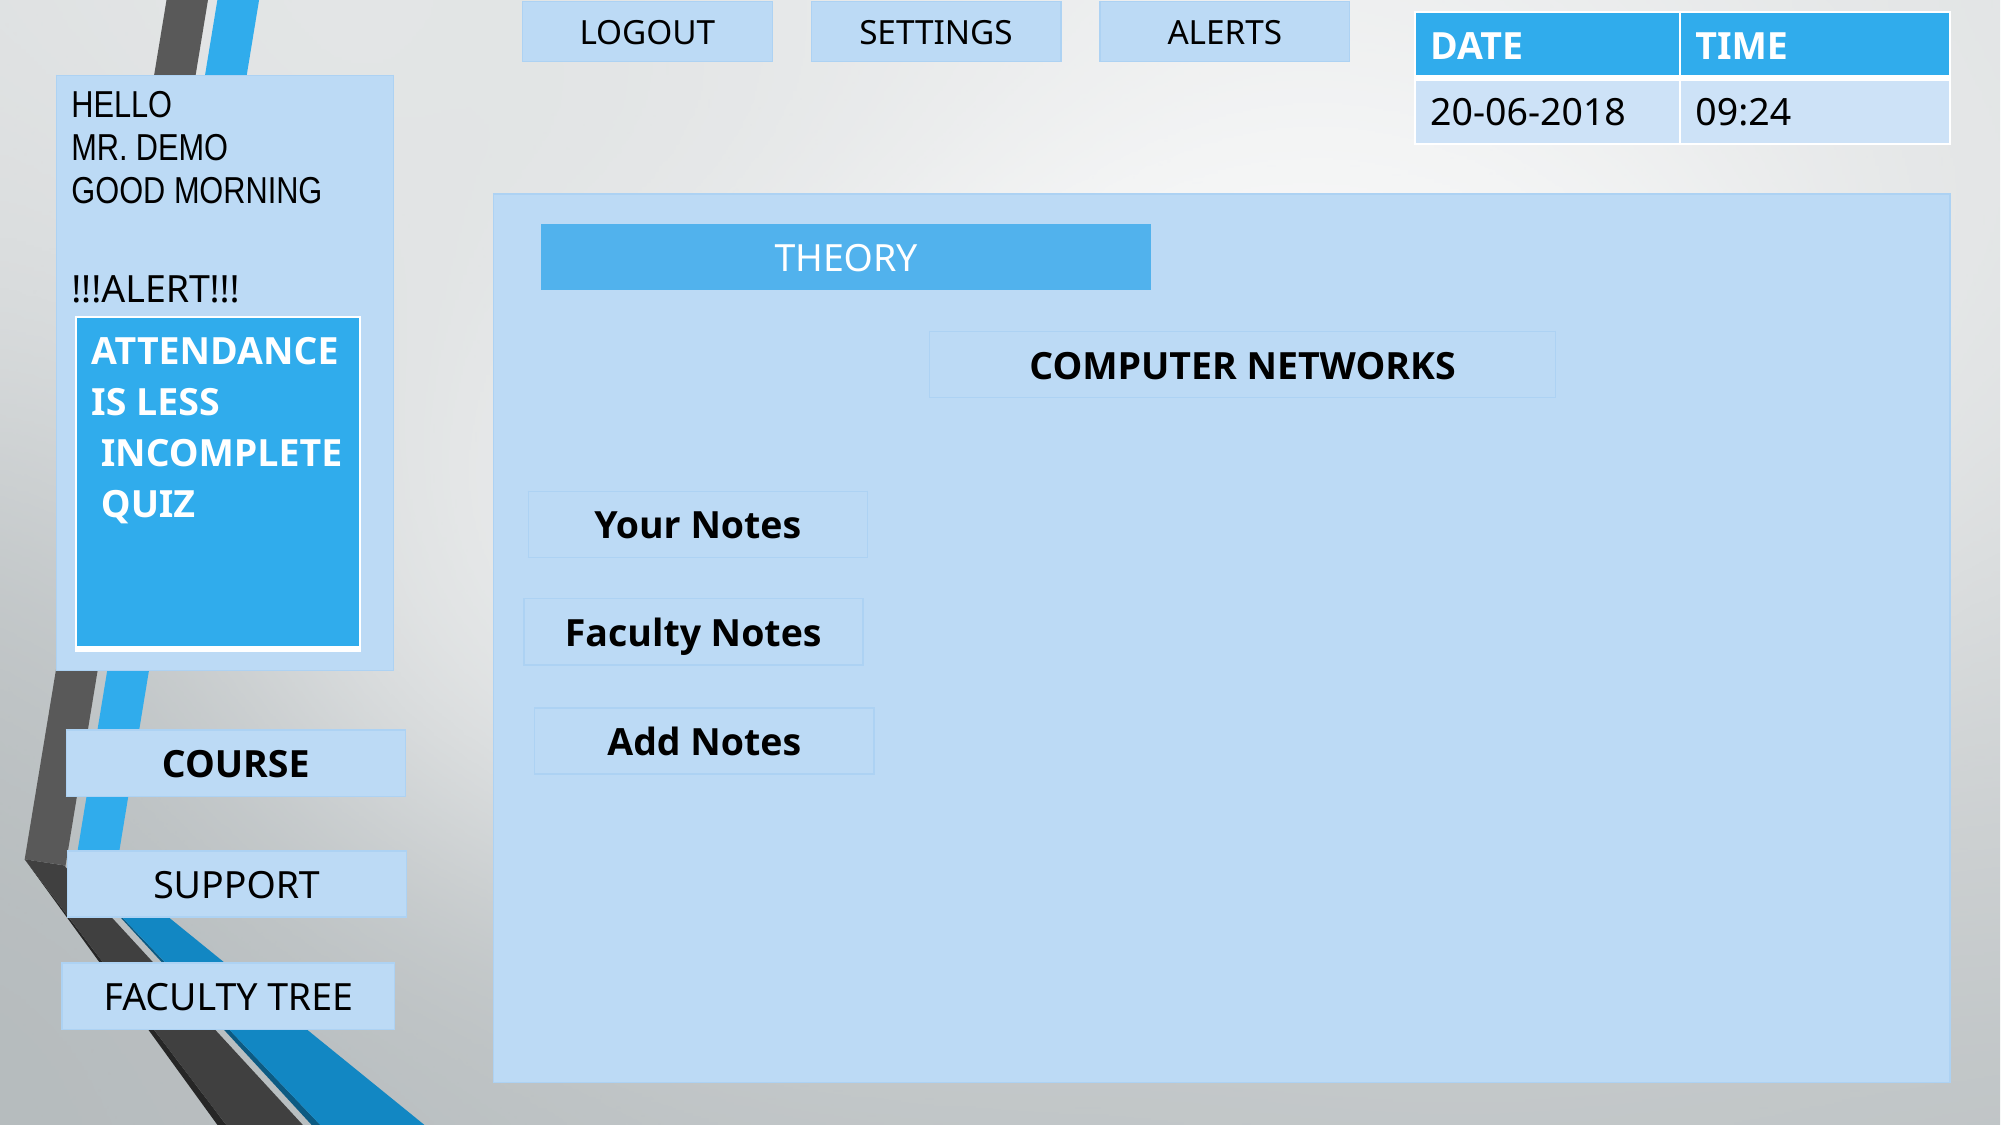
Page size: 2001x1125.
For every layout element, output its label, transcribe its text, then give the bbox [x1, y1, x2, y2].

table_header Your Notes [529, 492, 867, 557]
table_header COURSE [67, 731, 405, 796]
table_header FACULTY TREE [63, 964, 394, 1029]
table_header ALERTS [1101, 2, 1349, 61]
table_header HELLO MR. DEMO GOOD MORNING !!!ALERT!!! [57, 76, 393, 670]
table_header TIME [1681, 13, 1949, 75]
table_header SETTINGS [812, 2, 1060, 61]
table_cell 20-06-2018 [1416, 81, 1679, 143]
table_header Faculty Notes [525, 599, 862, 664]
table_header LOGOUT [523, 2, 772, 61]
table_header ATTENDANCE IS LESS INCOMPLETE QUIZ [77, 318, 359, 646]
table_header SUPPORT [68, 852, 406, 916]
table_header [494, 195, 1949, 1082]
table_header DATE [1416, 13, 1679, 75]
table_cell 09:24 [1681, 81, 1949, 143]
table_header COMPUTER NETWORKS [930, 332, 1555, 397]
table_header THEORY [541, 224, 1151, 290]
table_header Add Notes [535, 709, 873, 773]
